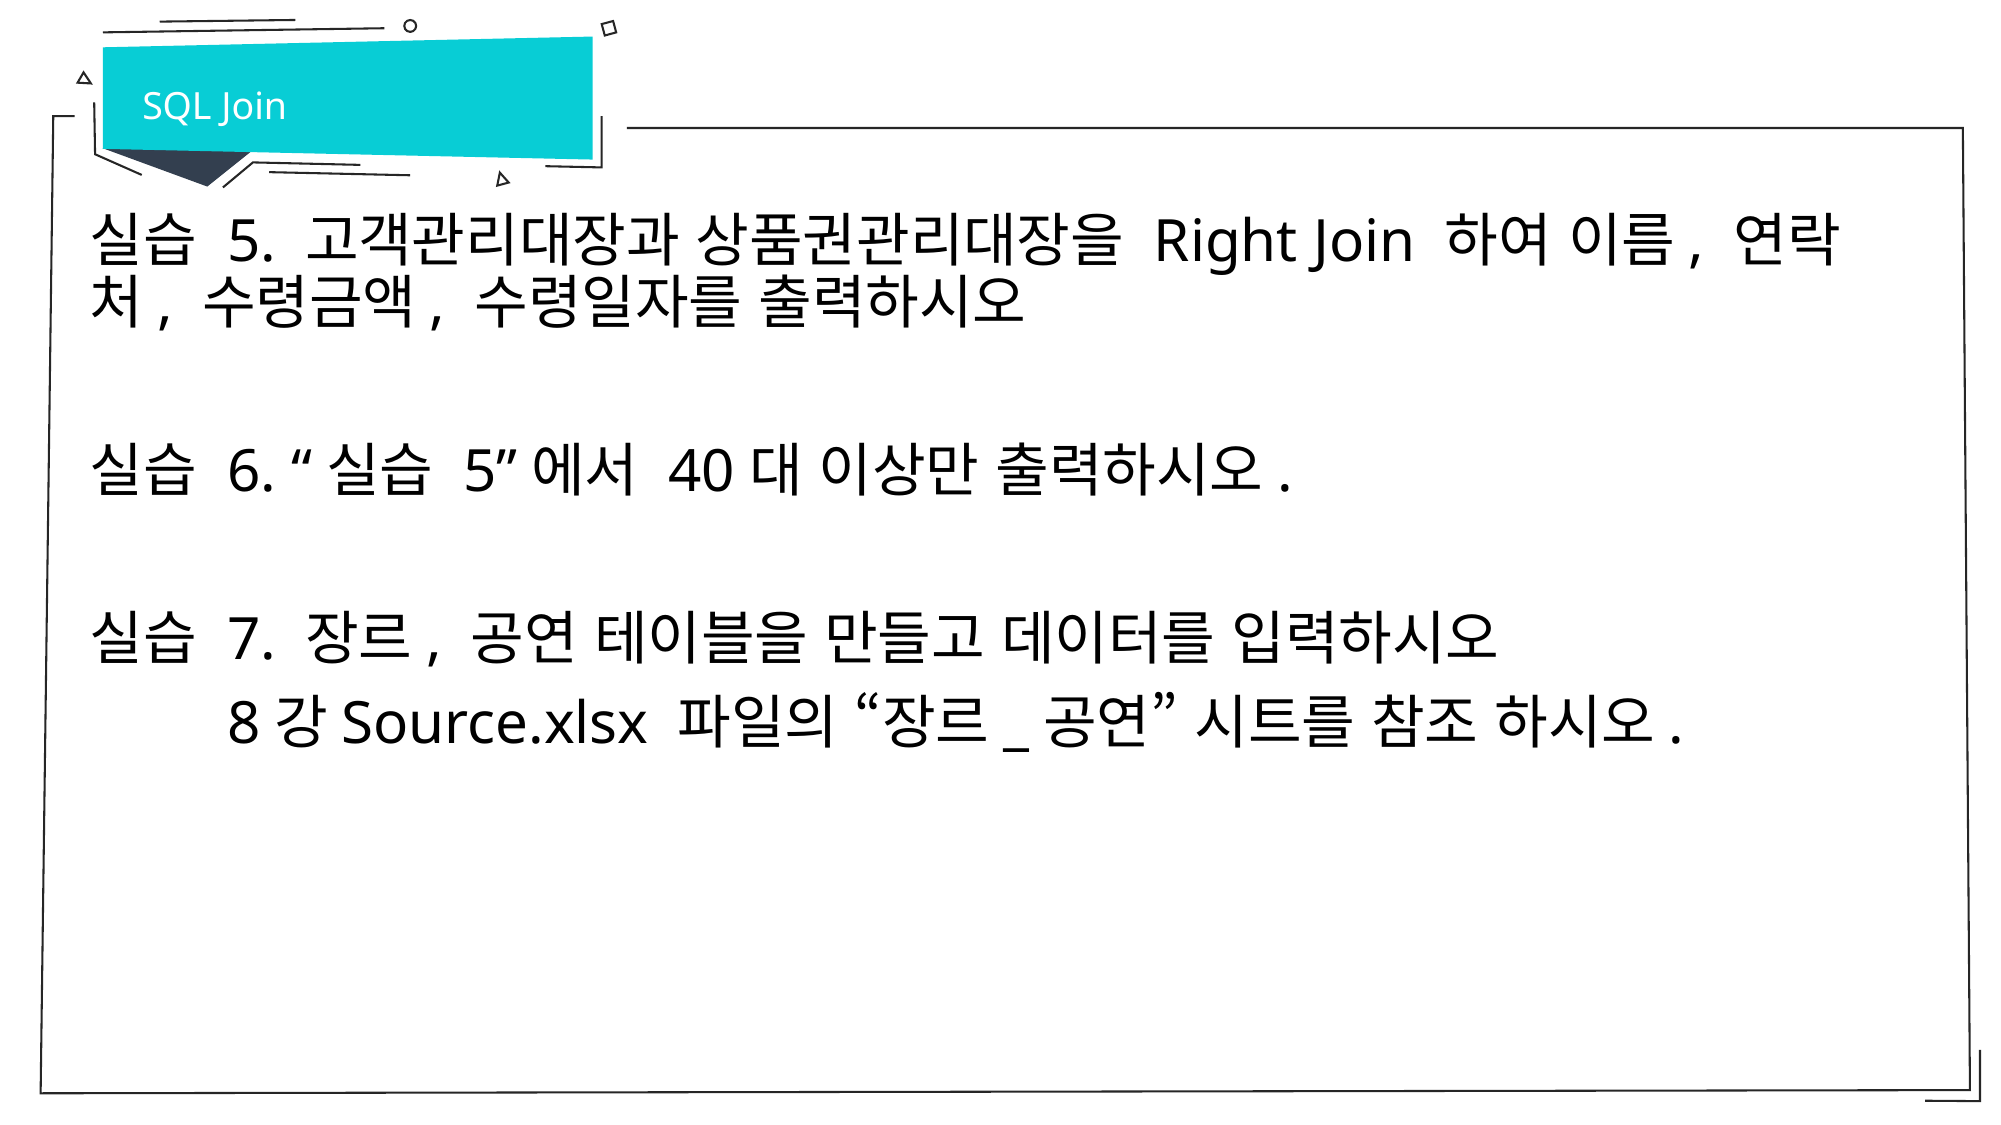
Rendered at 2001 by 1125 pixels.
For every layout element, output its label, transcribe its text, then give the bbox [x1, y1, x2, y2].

text_box 실습 5. 고객관리대장과 상품권관리대장을 Right Join 하여 이름, 연락처, 수령금액, 수령일자를 출력하시오 실습 6. “실습 5”에서 40대 이상만 출력하시오. 실습 7. 장르, 공연 테이블을 만들고 데이터를 입력하시오 8강Source.xlsx 파일의 “장르_공연” 시트를 참조 하시오. [75, 203, 1916, 1005]
text_box SQL Join [127, 51, 303, 135]
